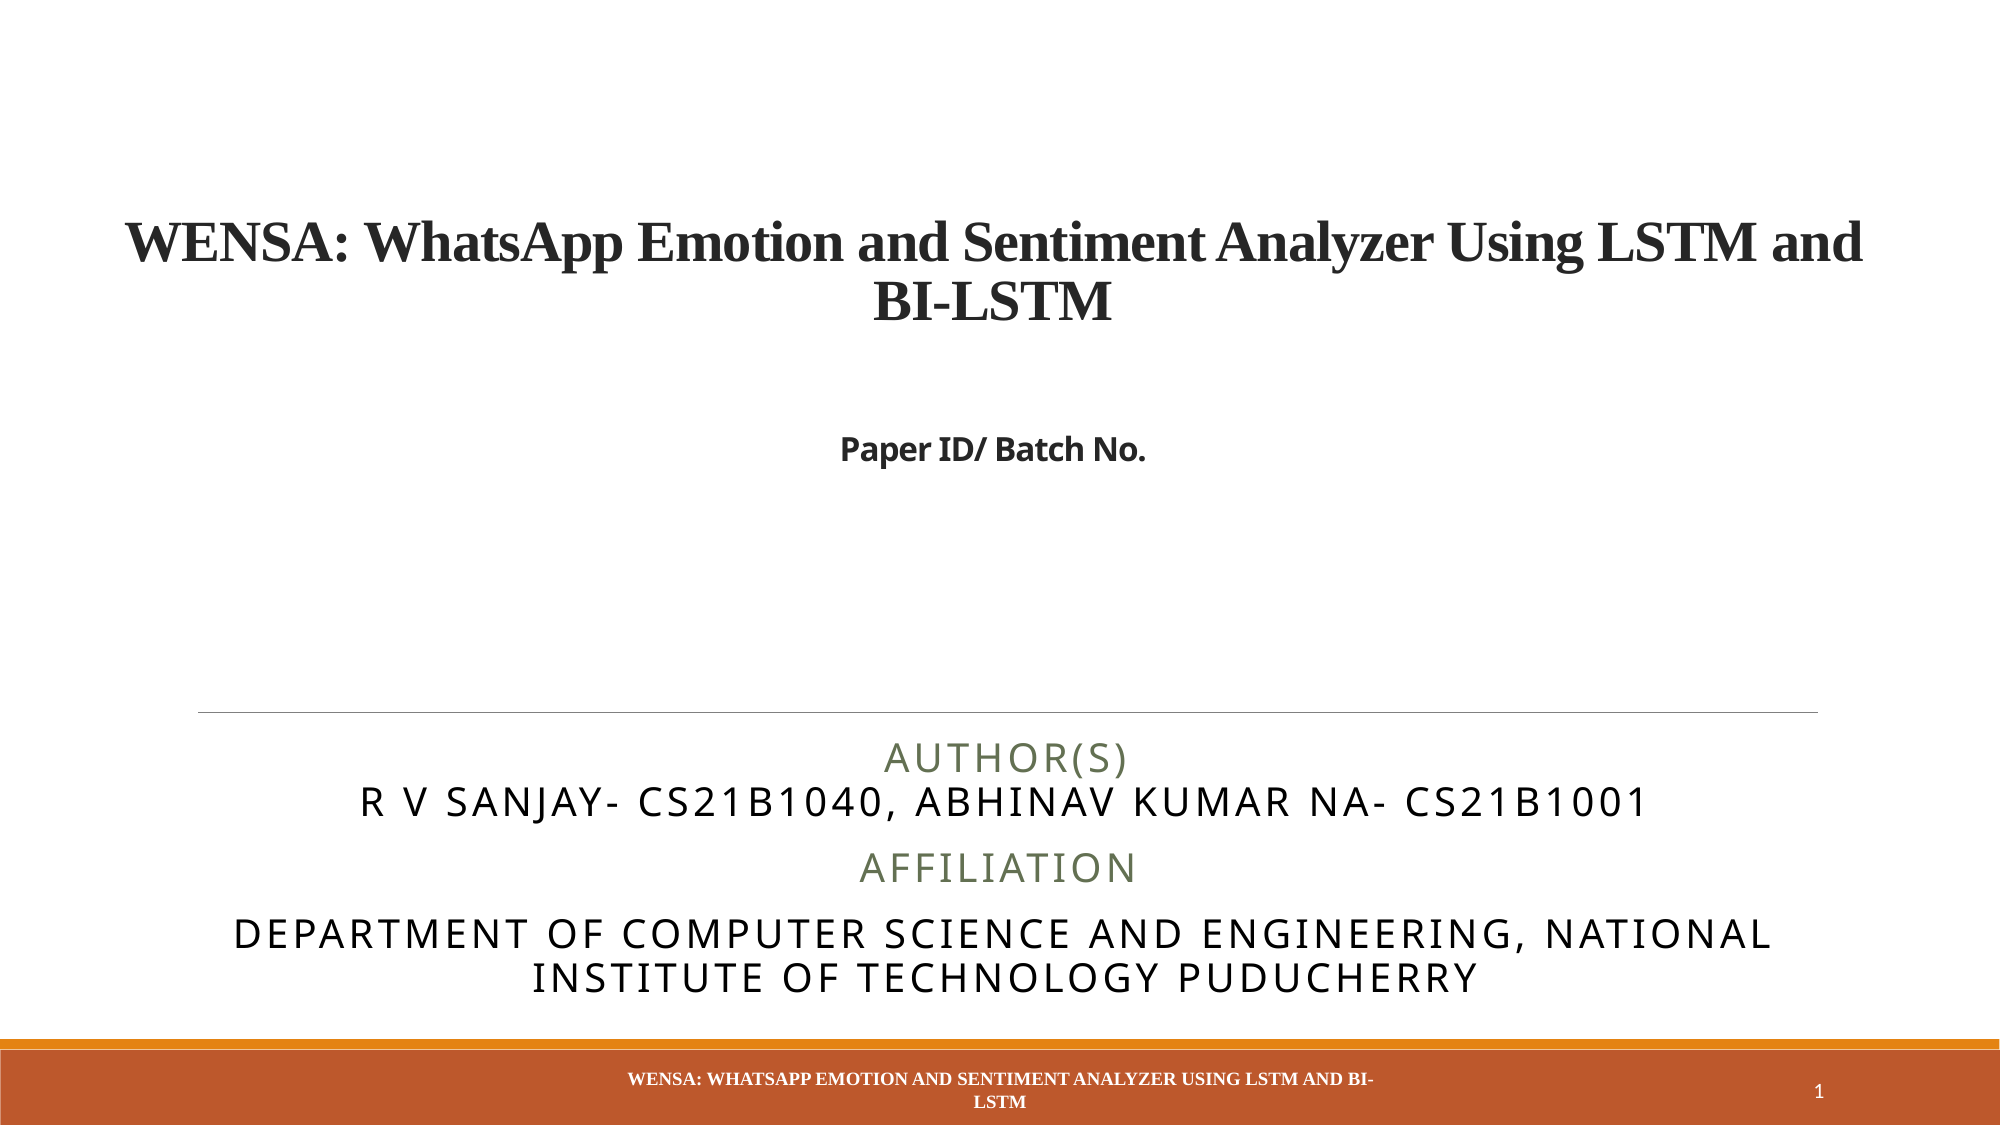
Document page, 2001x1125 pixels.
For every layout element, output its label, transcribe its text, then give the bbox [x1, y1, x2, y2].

subtitle AUTHOR(S) R V Sanjay- CS21B1040, Abhinav kumar na- CS21B1001 AFFILIATION Department of Computer Science and Engineering, National Institute of Technology Puducherry [180, 730, 1831, 1009]
slide_number 1 [1624, 1059, 1840, 1120]
footer WENSA: WhatsApp Emotion and Sentiment Analyzer Using LSTM and BI-LSTM [604, 1059, 1396, 1120]
title WENSA: WhatsApp Emotion and Sentiment Analyzer Using LSTM and BI-LSTM Paper ID/ Batch No. [67, 124, 1920, 710]
